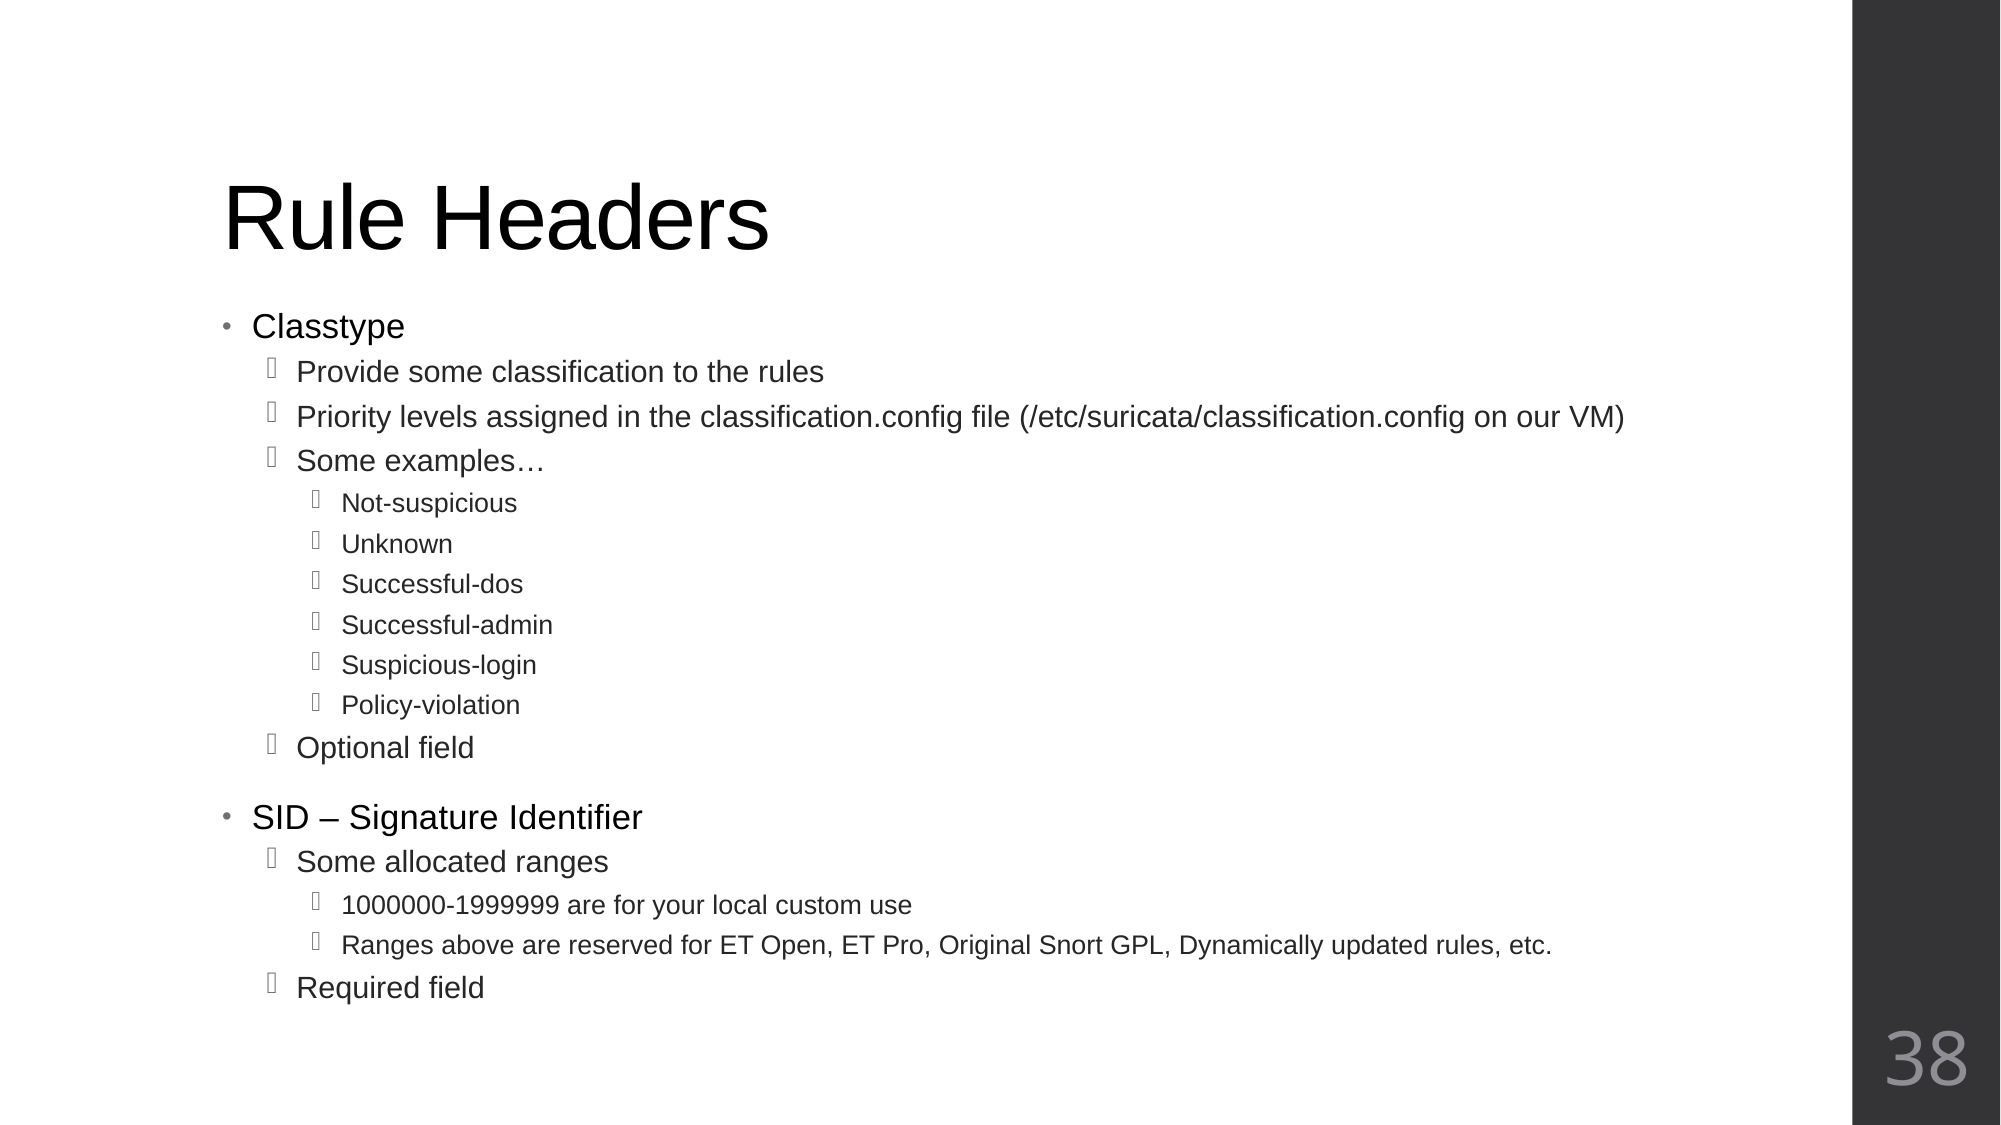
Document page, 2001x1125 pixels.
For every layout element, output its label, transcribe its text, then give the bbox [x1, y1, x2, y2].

list Classtype Provide some classification to the rules Priority levels assigned in the classification.config file (/etc/suricata/classification.config on our VM) Some examples… Not-suspicious Unknown Successful-dos Successful-admin Suspicious-login Policy-violation Optional field SID – Signature Identifier Some allocated ranges 1000000-1999999 are for your local custom use Ranges above are reserved for ET Open, ET Pro, Original Snort GPL, Dynamically updated rules, etc. Required field [206, 299, 1831, 1014]
title Rule Headers [206, 60, 1797, 278]
slide_number 38 [1852, 1012, 2000, 1110]
